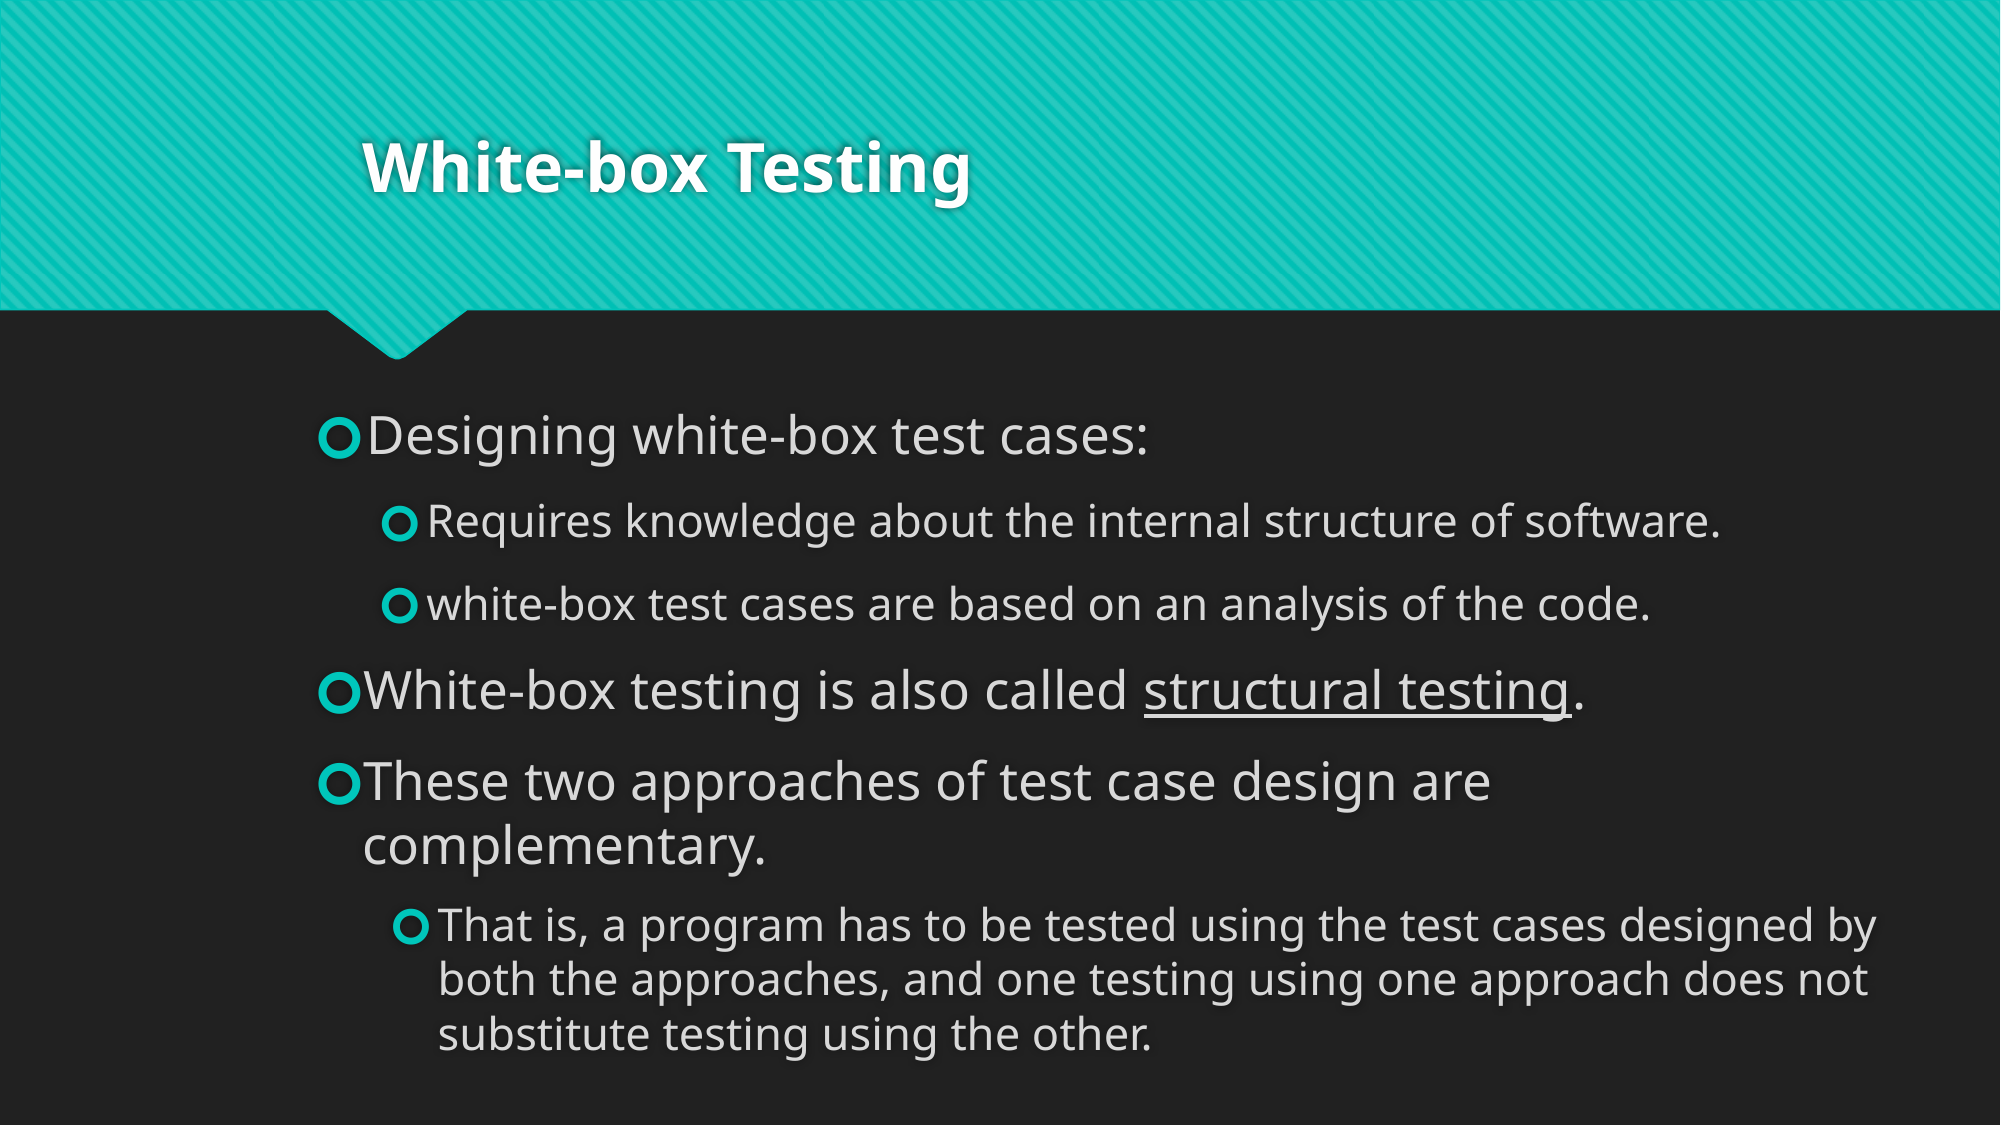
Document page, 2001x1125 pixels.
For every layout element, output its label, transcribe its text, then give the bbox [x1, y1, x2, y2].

list Designing white-box test cases: Requires knowledge about the internal structure of software. white-box test cases are based on an analysis of the code. White-box testing is also called structural testing. These two approaches of test case design are complementary. That is, a program has to be tested using the test cases designed by both the approaches, and one testing using one approach does not substitute testing using the other. [312, 348, 1916, 1113]
picture [1, 1, 1999, 348]
title White-box Testing [360, 27, 1640, 214]
